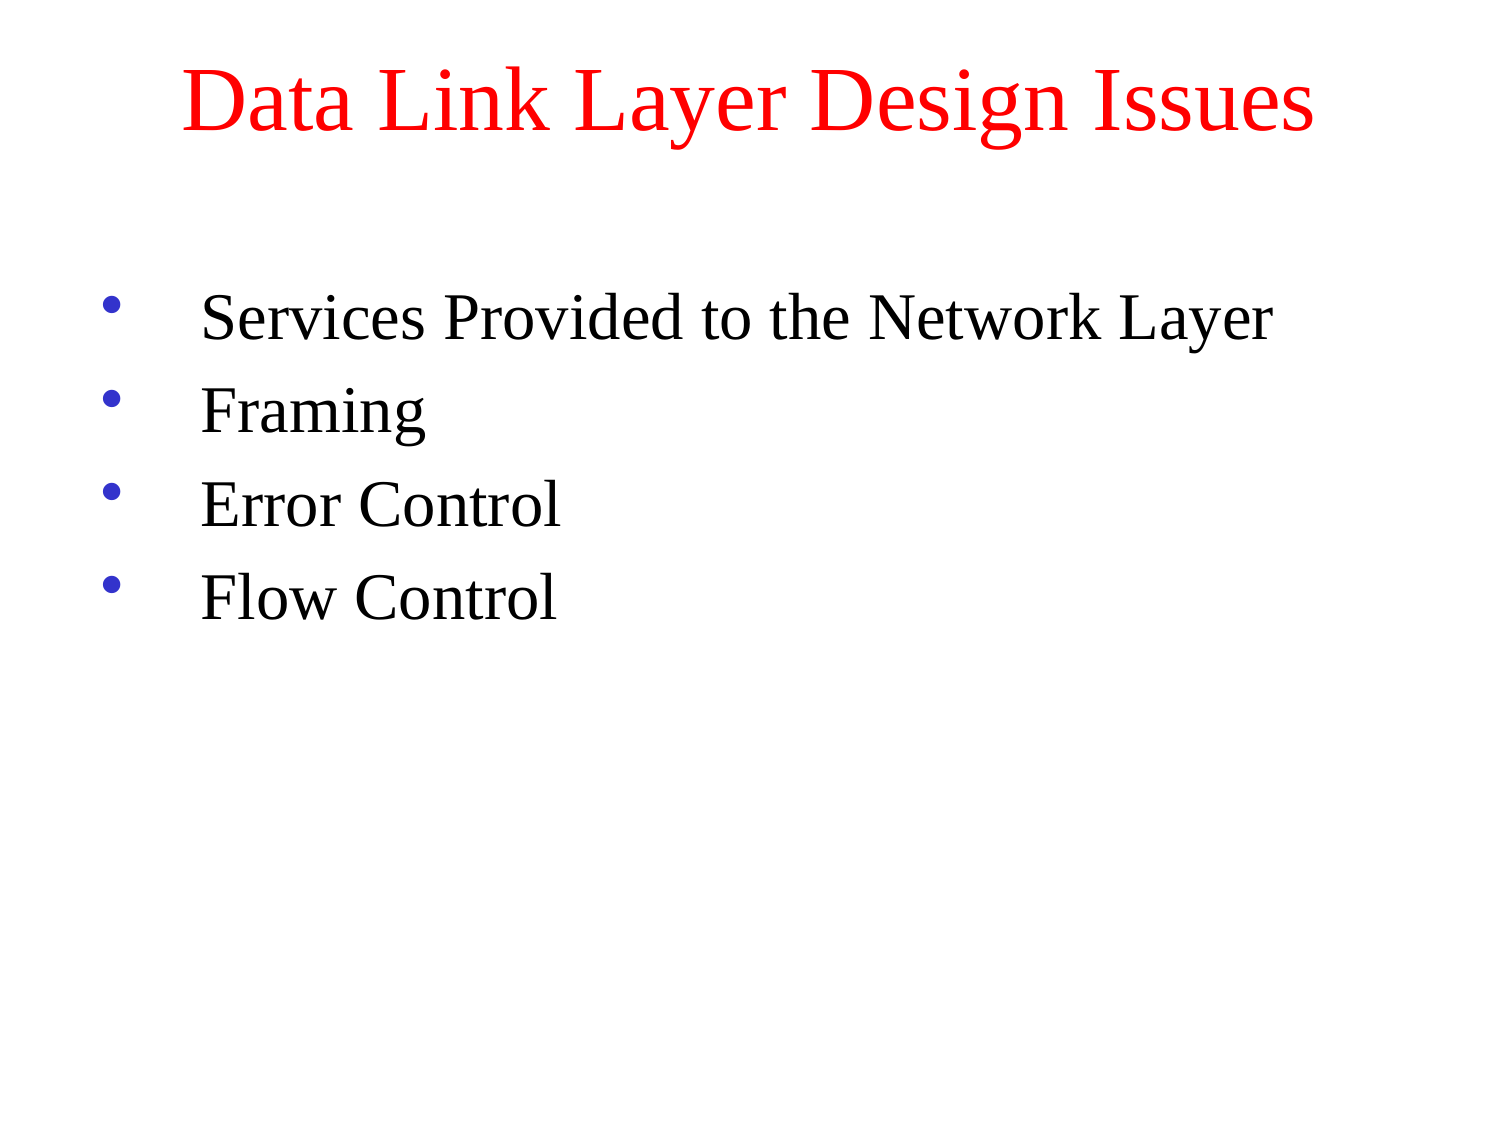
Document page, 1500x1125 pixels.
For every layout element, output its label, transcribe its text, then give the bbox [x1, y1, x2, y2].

title Data Link Layer Design Issues [0, 0, 1500, 188]
list Services Provided to the Network Layer Framing Error Control Flow Control [85, 265, 1451, 725]
